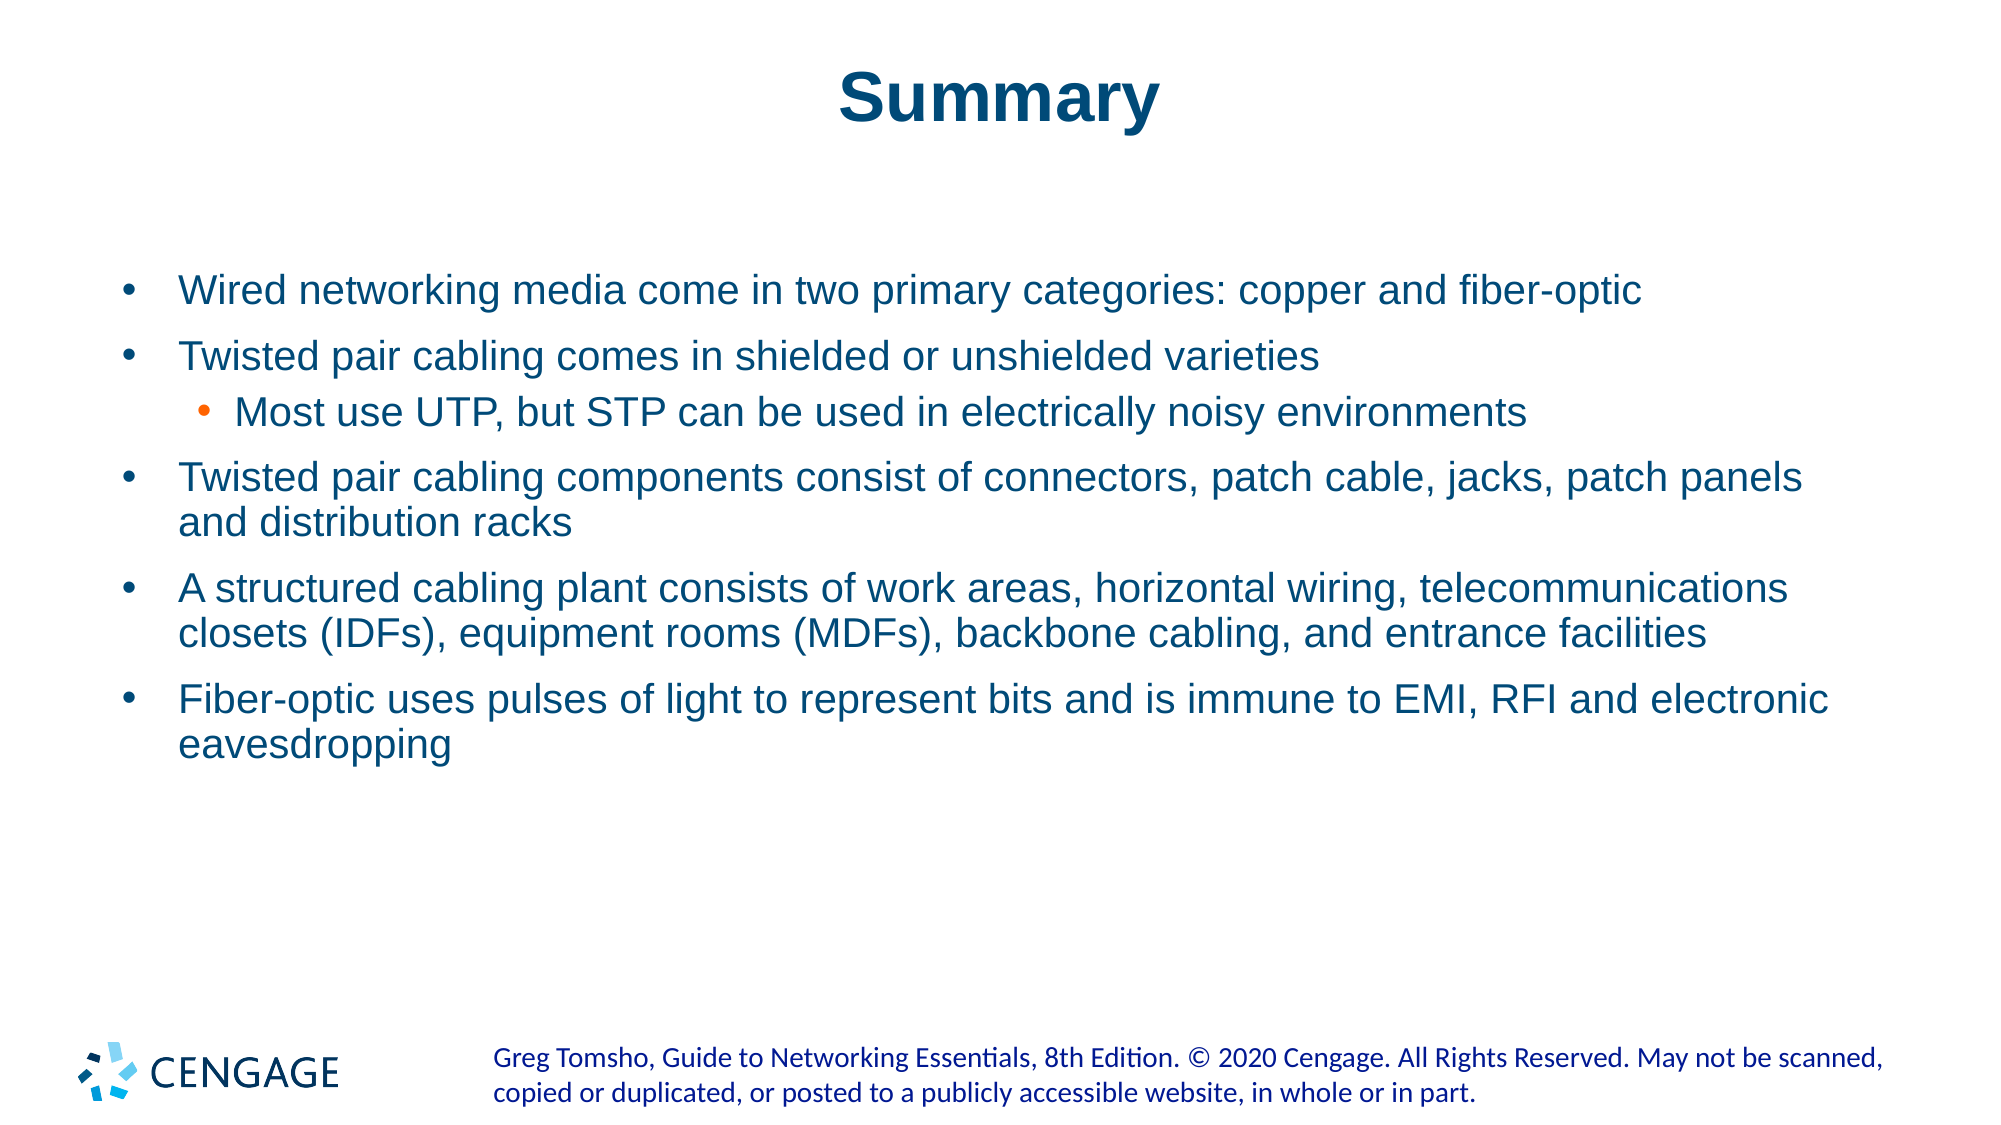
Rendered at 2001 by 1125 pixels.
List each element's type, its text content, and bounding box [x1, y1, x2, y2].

list Wired networking media come in two primary categories: copper and fiber-optic Twisted pair cabling comes in shielded or unshielded varieties Most use UTP, but STP can be used in electrically noisy environments Twisted pair cabling components consist of connectors, patch cable, jacks, patch panels and distribution racks A structured cabling plant consists of work areas, horizontal wiring, telecommunications closets (IDFs), equipment rooms (MDFs), backbone cabling, and entrance facilities Fiber-optic uses pulses of light to represent bits and is immune to EMI, RFI and electronic eavesdropping [121, 268, 1880, 990]
title Summary [137, 59, 1863, 171]
picture [78, 1042, 338, 1101]
